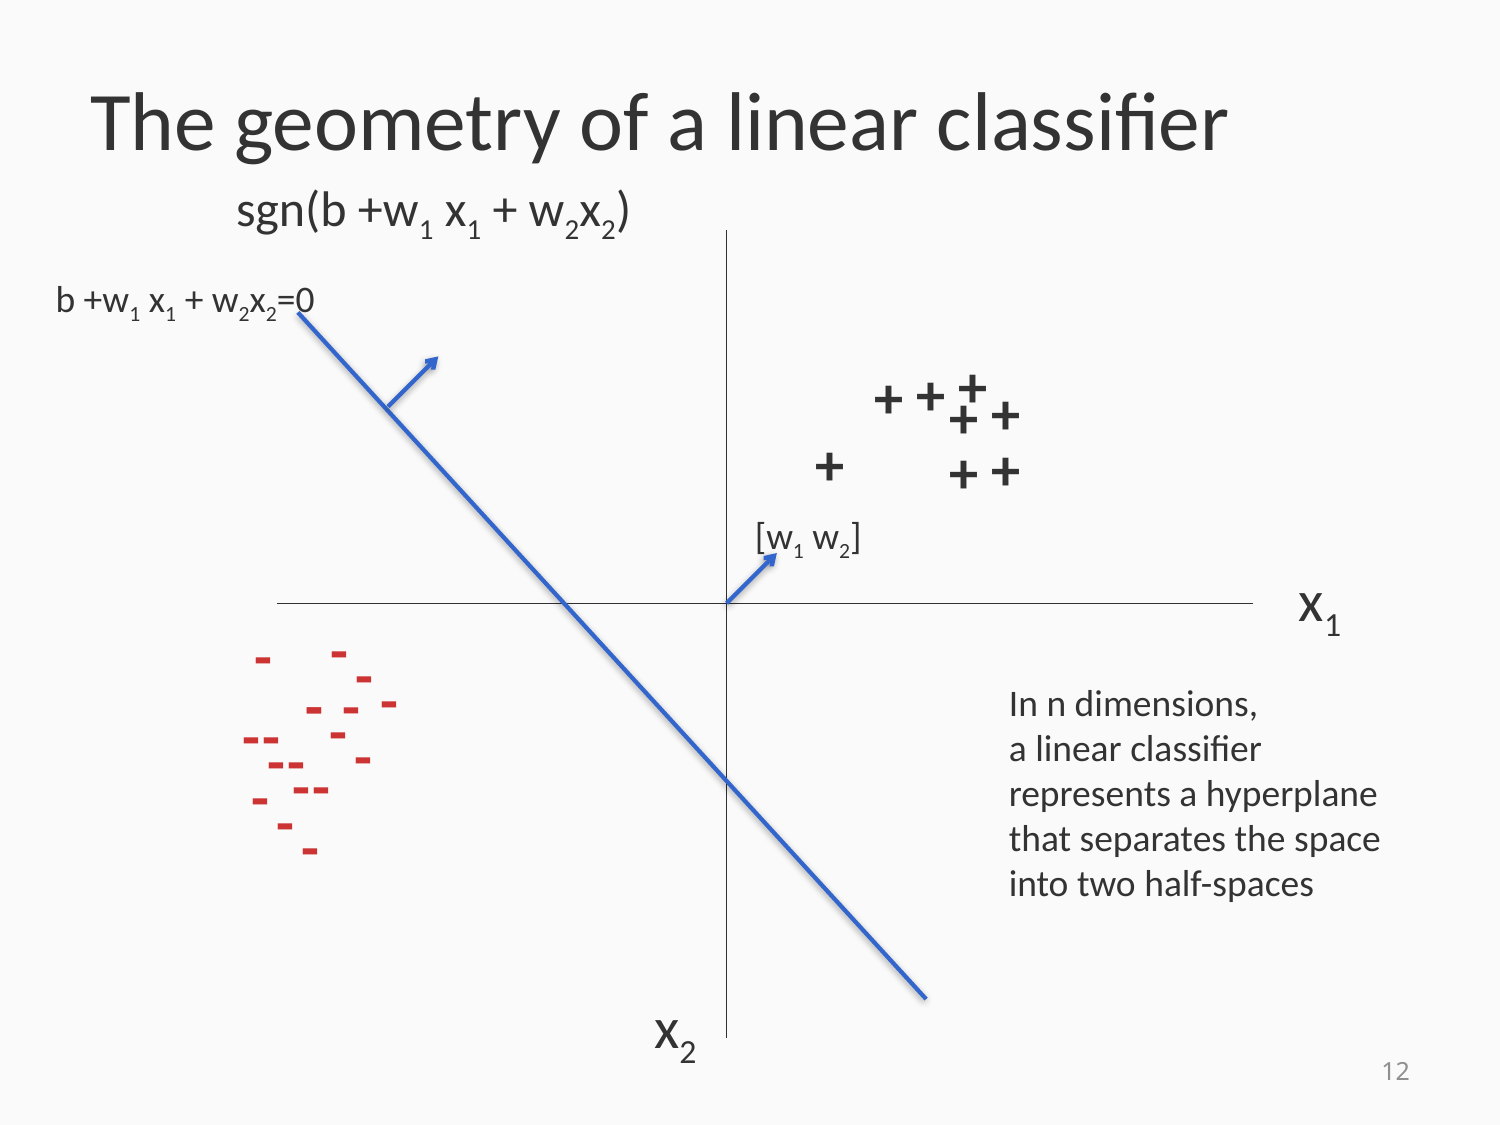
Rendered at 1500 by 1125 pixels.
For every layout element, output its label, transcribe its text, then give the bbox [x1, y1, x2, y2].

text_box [387, 356, 439, 407]
text_box x2 [639, 1047, 712, 1078]
text_box x1 [1284, 556, 1357, 651]
title The geometry of a linear classifier [75, 23, 1425, 211]
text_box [726, 552, 778, 604]
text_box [226, 229, 1254, 1039]
slide_number 12 [1074, 1042, 1425, 1103]
text_box In n dimensions, a linear classifier represents a hyperplane that separates the space into two half-spaces [1258, 671, 1460, 912]
text_box sgn(b +w1 x1 + w2x2) [221, 169, 647, 234]
text_box b +w1 x1 + w2x2=0 [40, 267, 221, 334]
